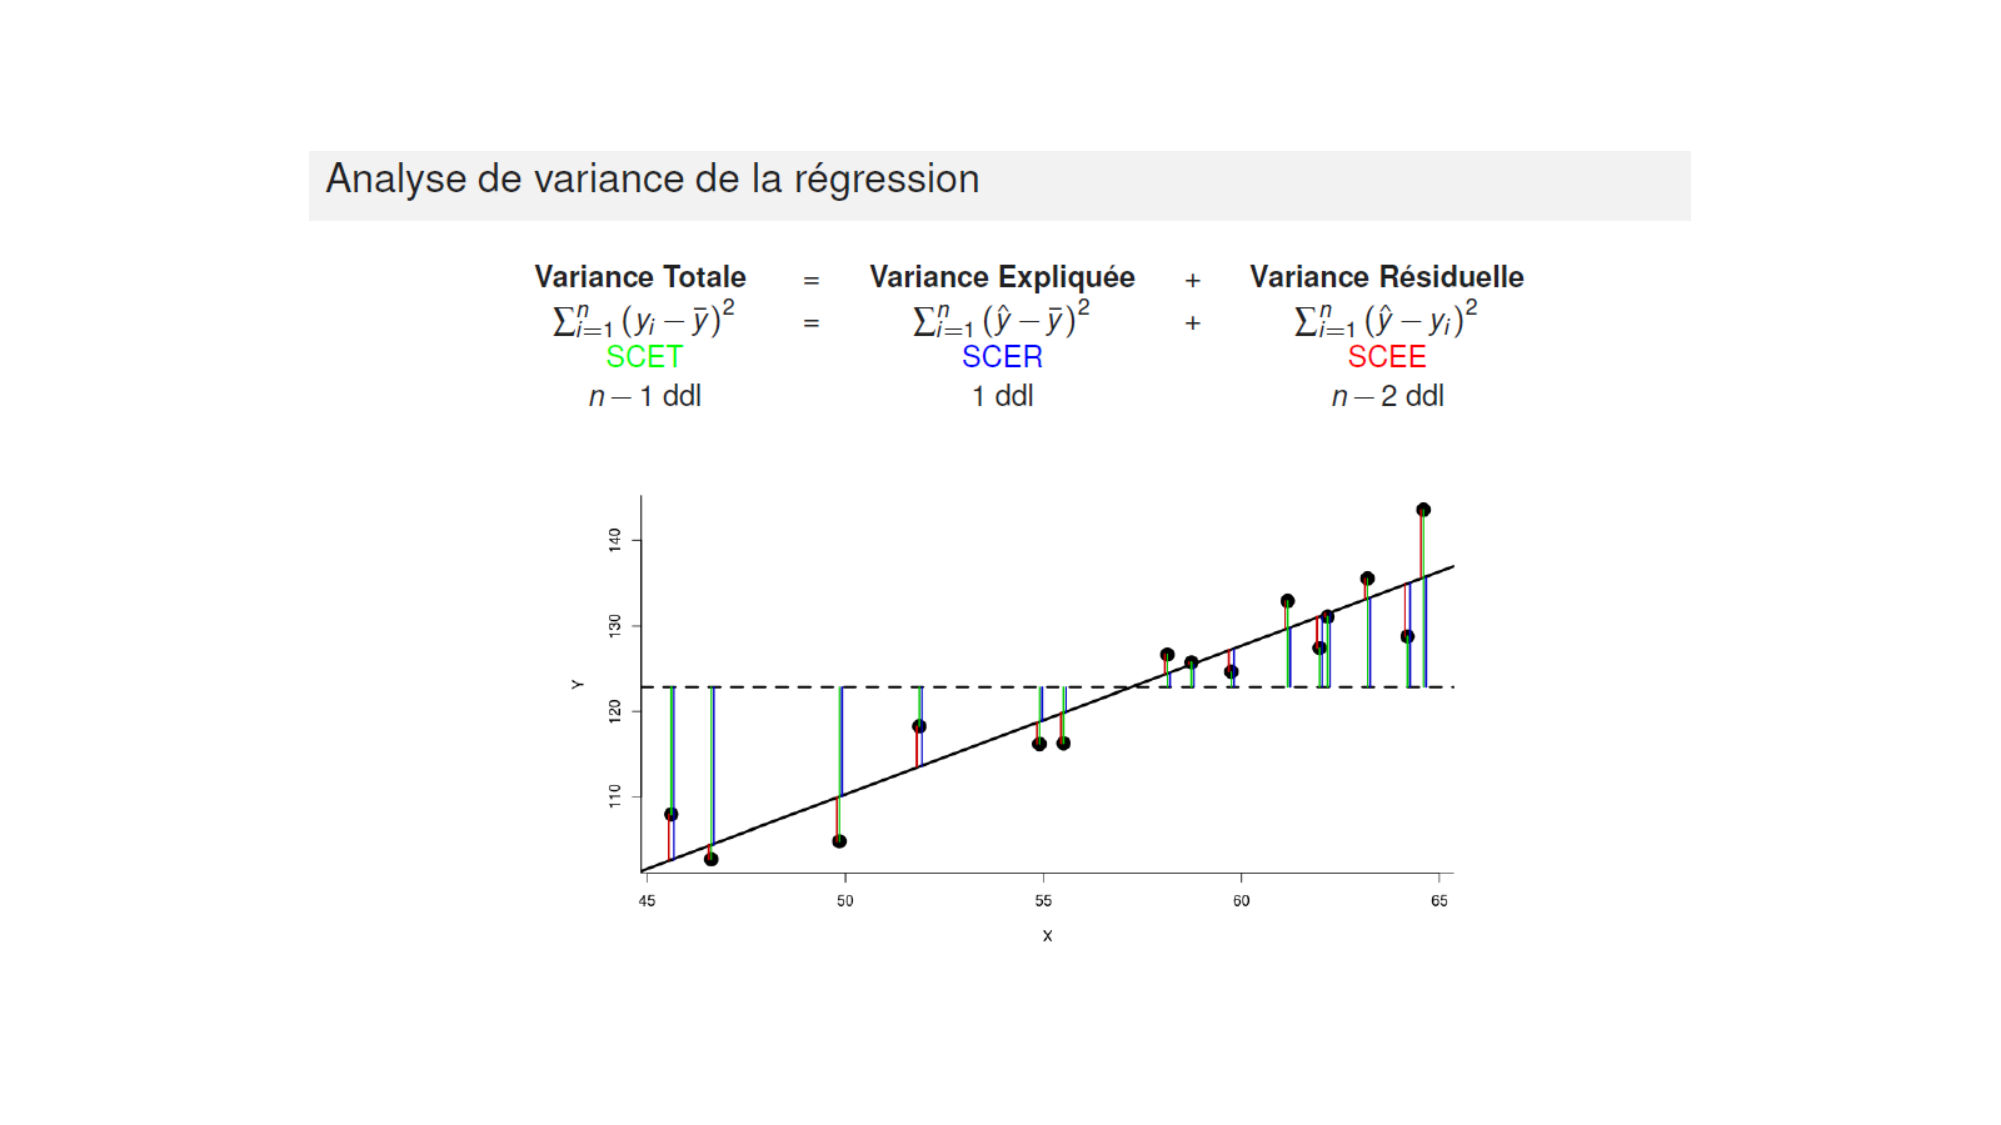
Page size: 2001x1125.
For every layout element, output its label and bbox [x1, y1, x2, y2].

picture [309, 151, 1691, 974]
